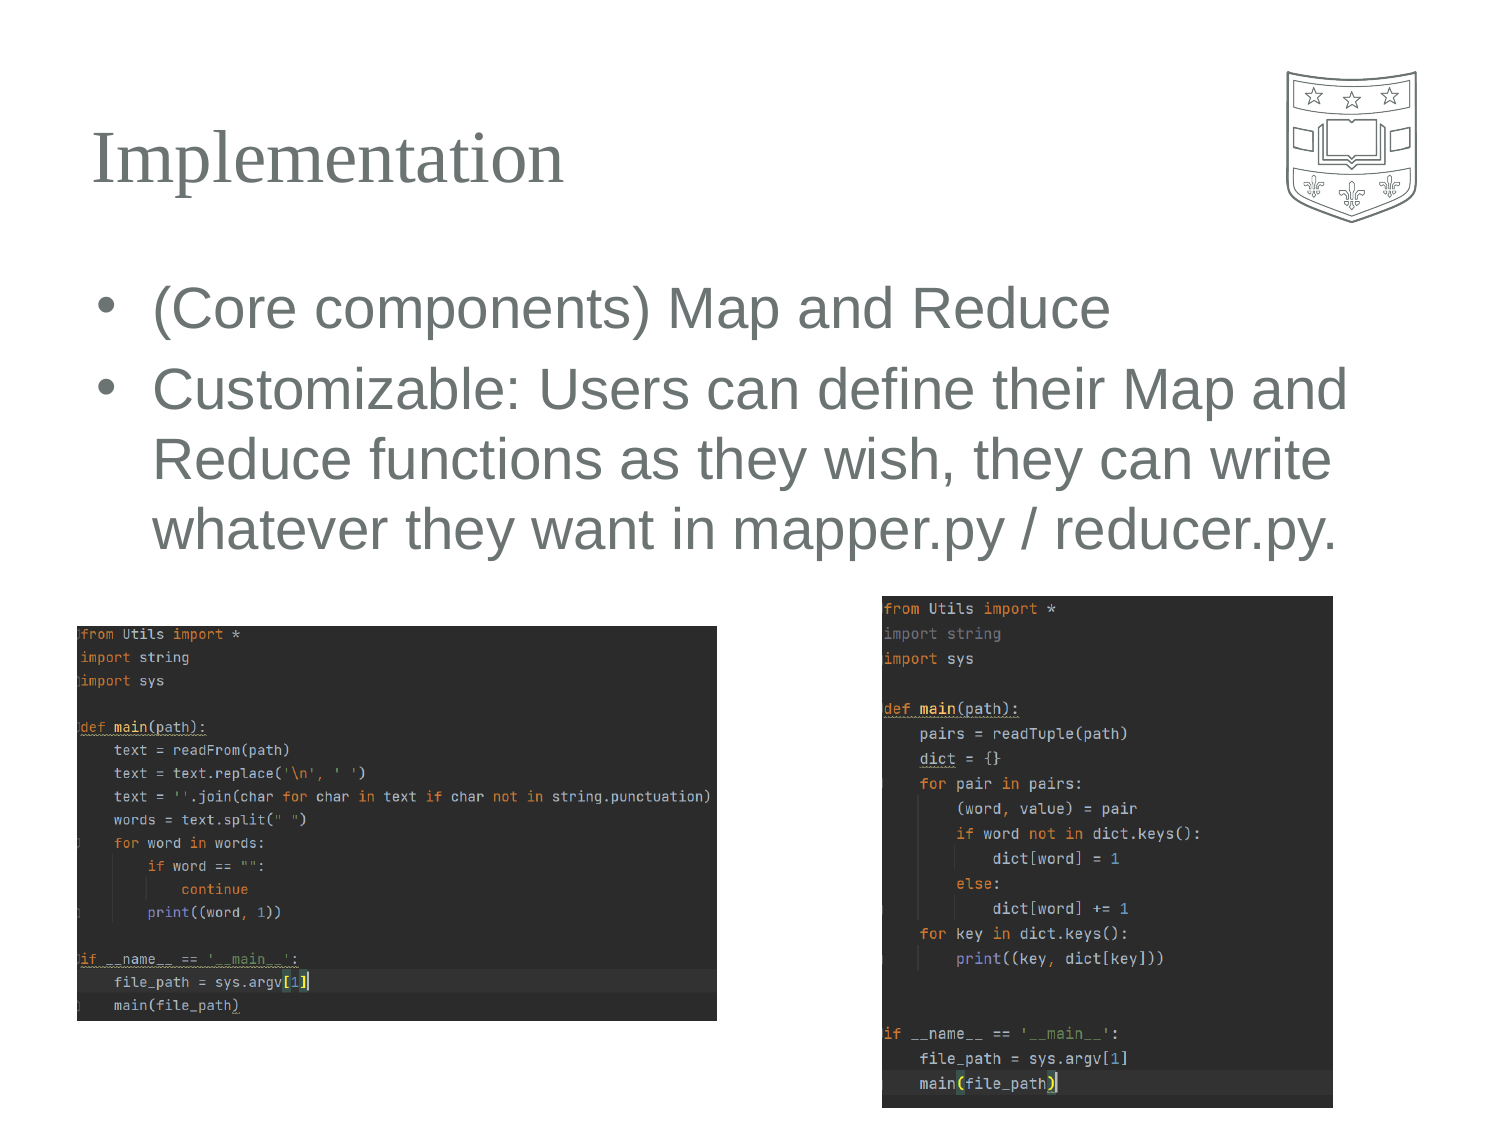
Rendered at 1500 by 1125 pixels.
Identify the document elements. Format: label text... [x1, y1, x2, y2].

picture [1286, 71, 1417, 223]
picture [882, 596, 1333, 1109]
picture [76, 626, 717, 1022]
title Implementation [76, 71, 1264, 233]
list (Core components) Map and Reduce Customizable: Users can define their Map and Reduce functions as they wish, they can write whatever they want in mapper.py / reducer.py. [81, 262, 1417, 1047]
